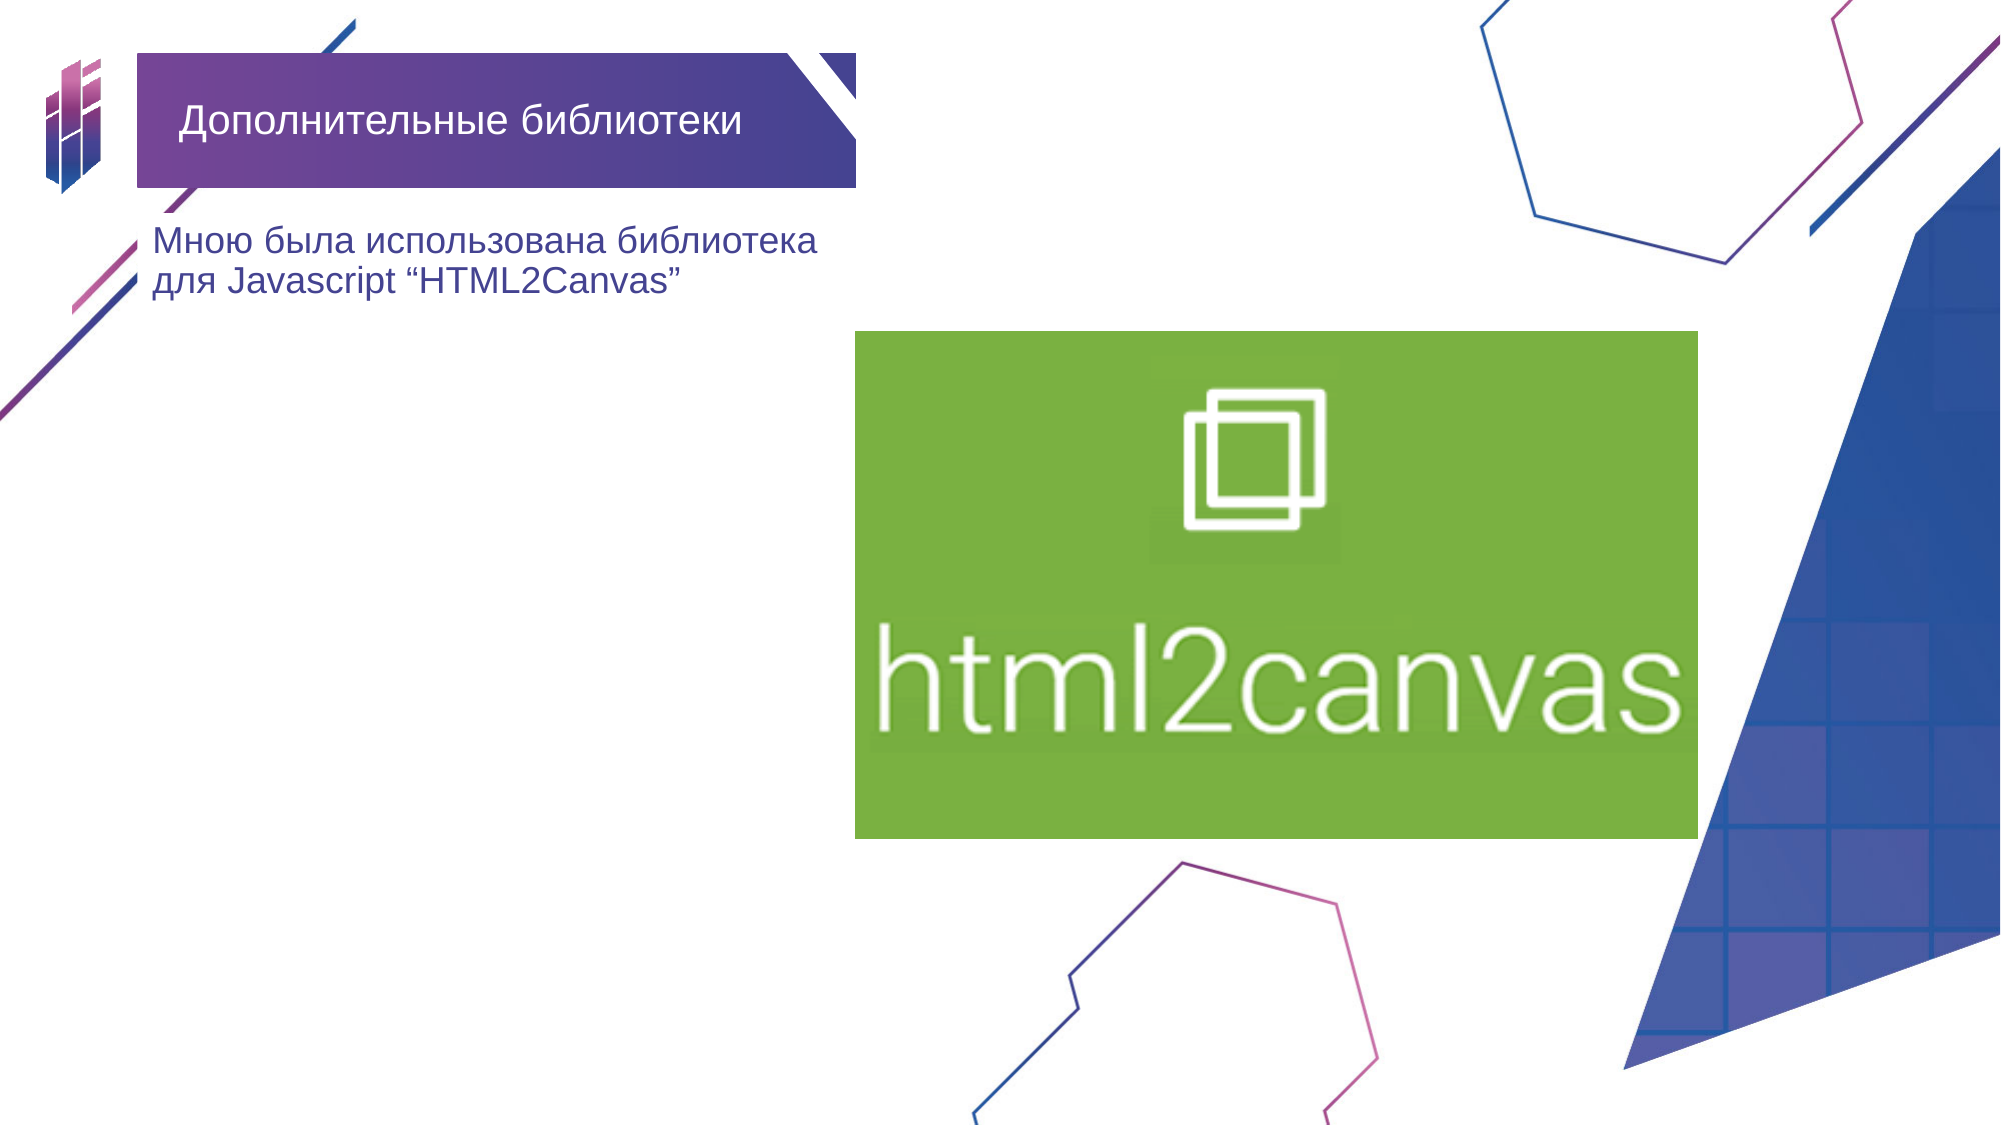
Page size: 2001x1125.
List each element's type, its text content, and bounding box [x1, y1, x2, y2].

picture [0, 0, 2001, 1125]
title Дополнительные библиотеки [163, 53, 856, 188]
list Мною была использована библиотека для Javascript “HTML2Canvas” [137, 213, 856, 1041]
